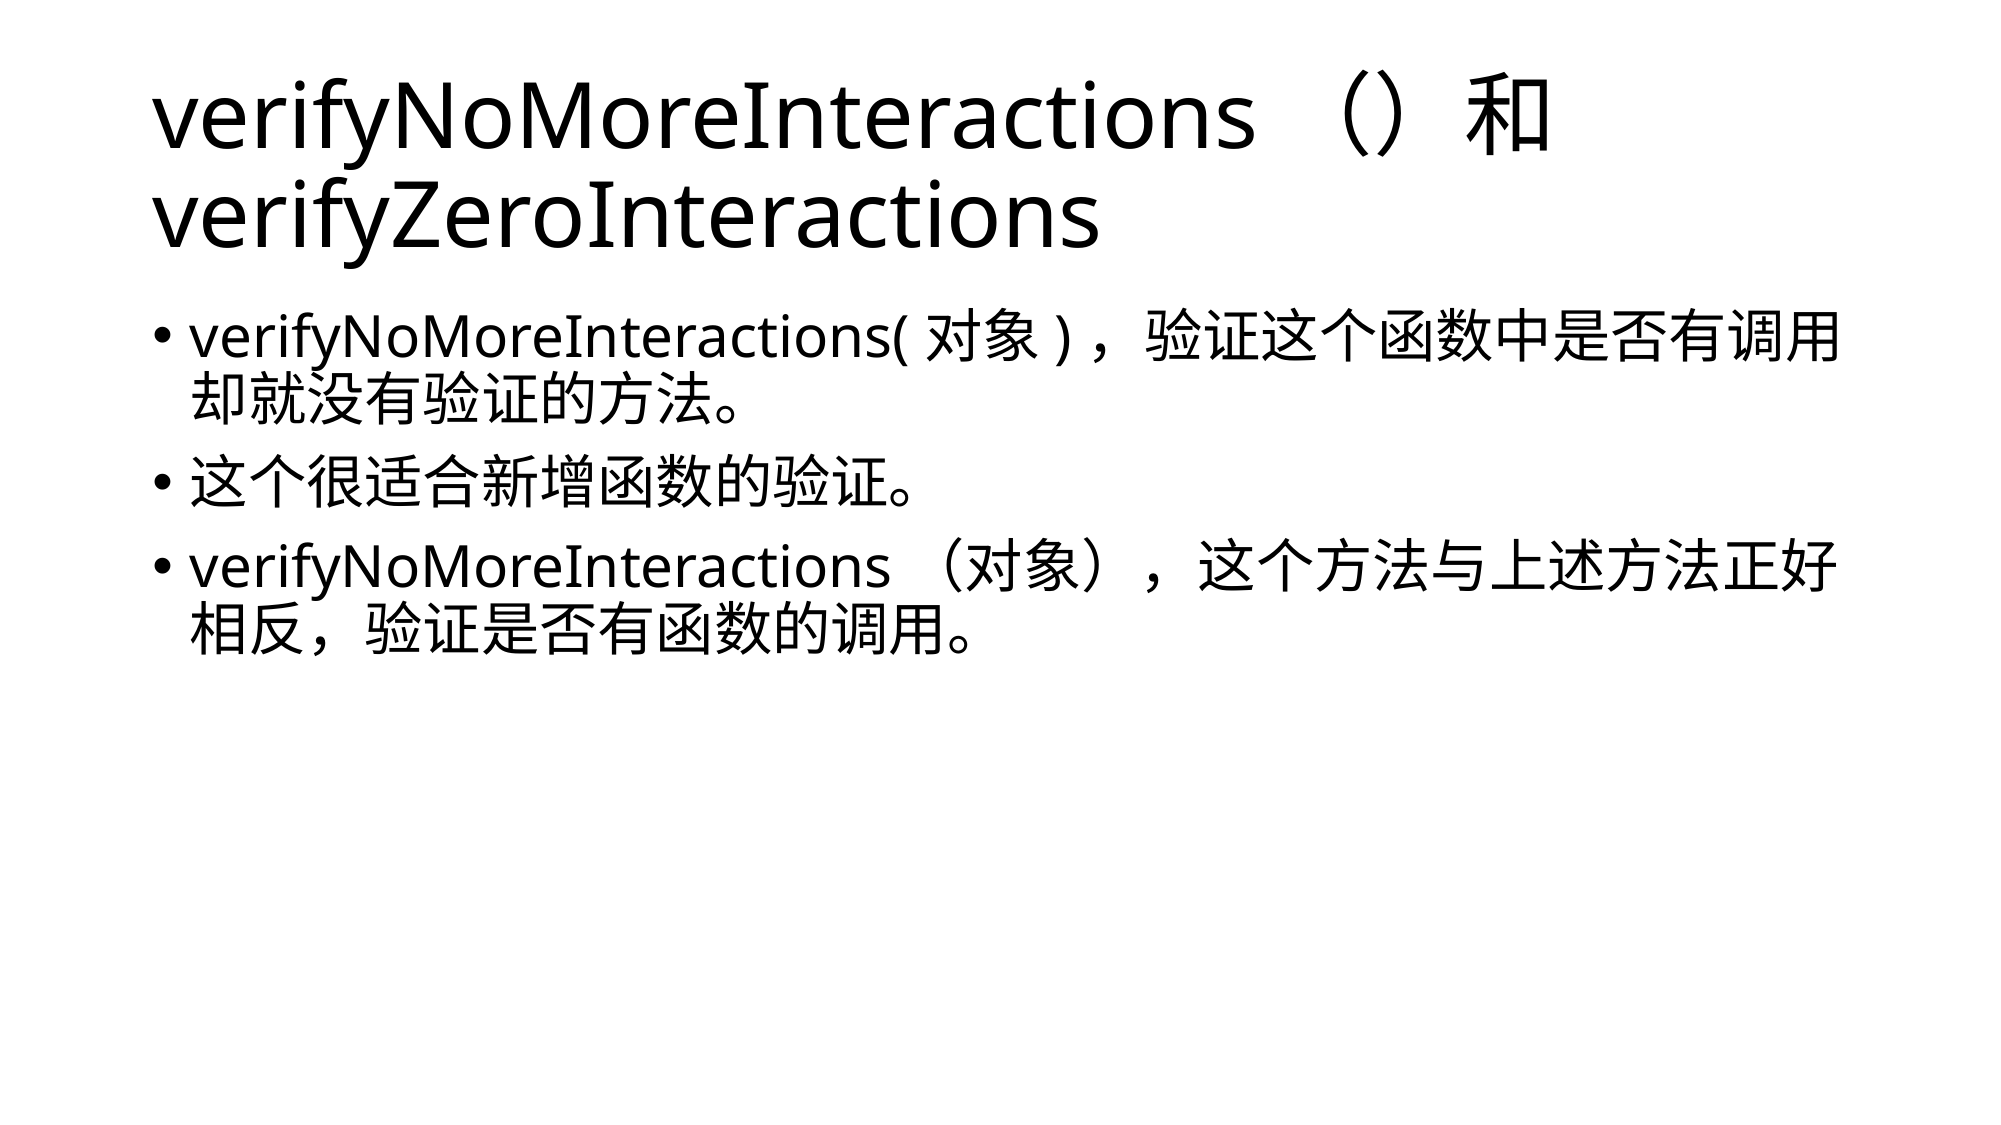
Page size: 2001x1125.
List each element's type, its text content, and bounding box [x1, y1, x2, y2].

title verifyNoMoreInteractions（）和verifyZeroInteractions [137, 59, 1863, 278]
list verifyNoMoreInteractions(对象)，验证这个函数中是否有调用却就没有验证的方法。 这个很适合新增函数的验证。 verifyNoMoreInteractions（对象），这个方法与上述方法正好相反，验证是否有函数的调用。 [137, 299, 1863, 1014]
